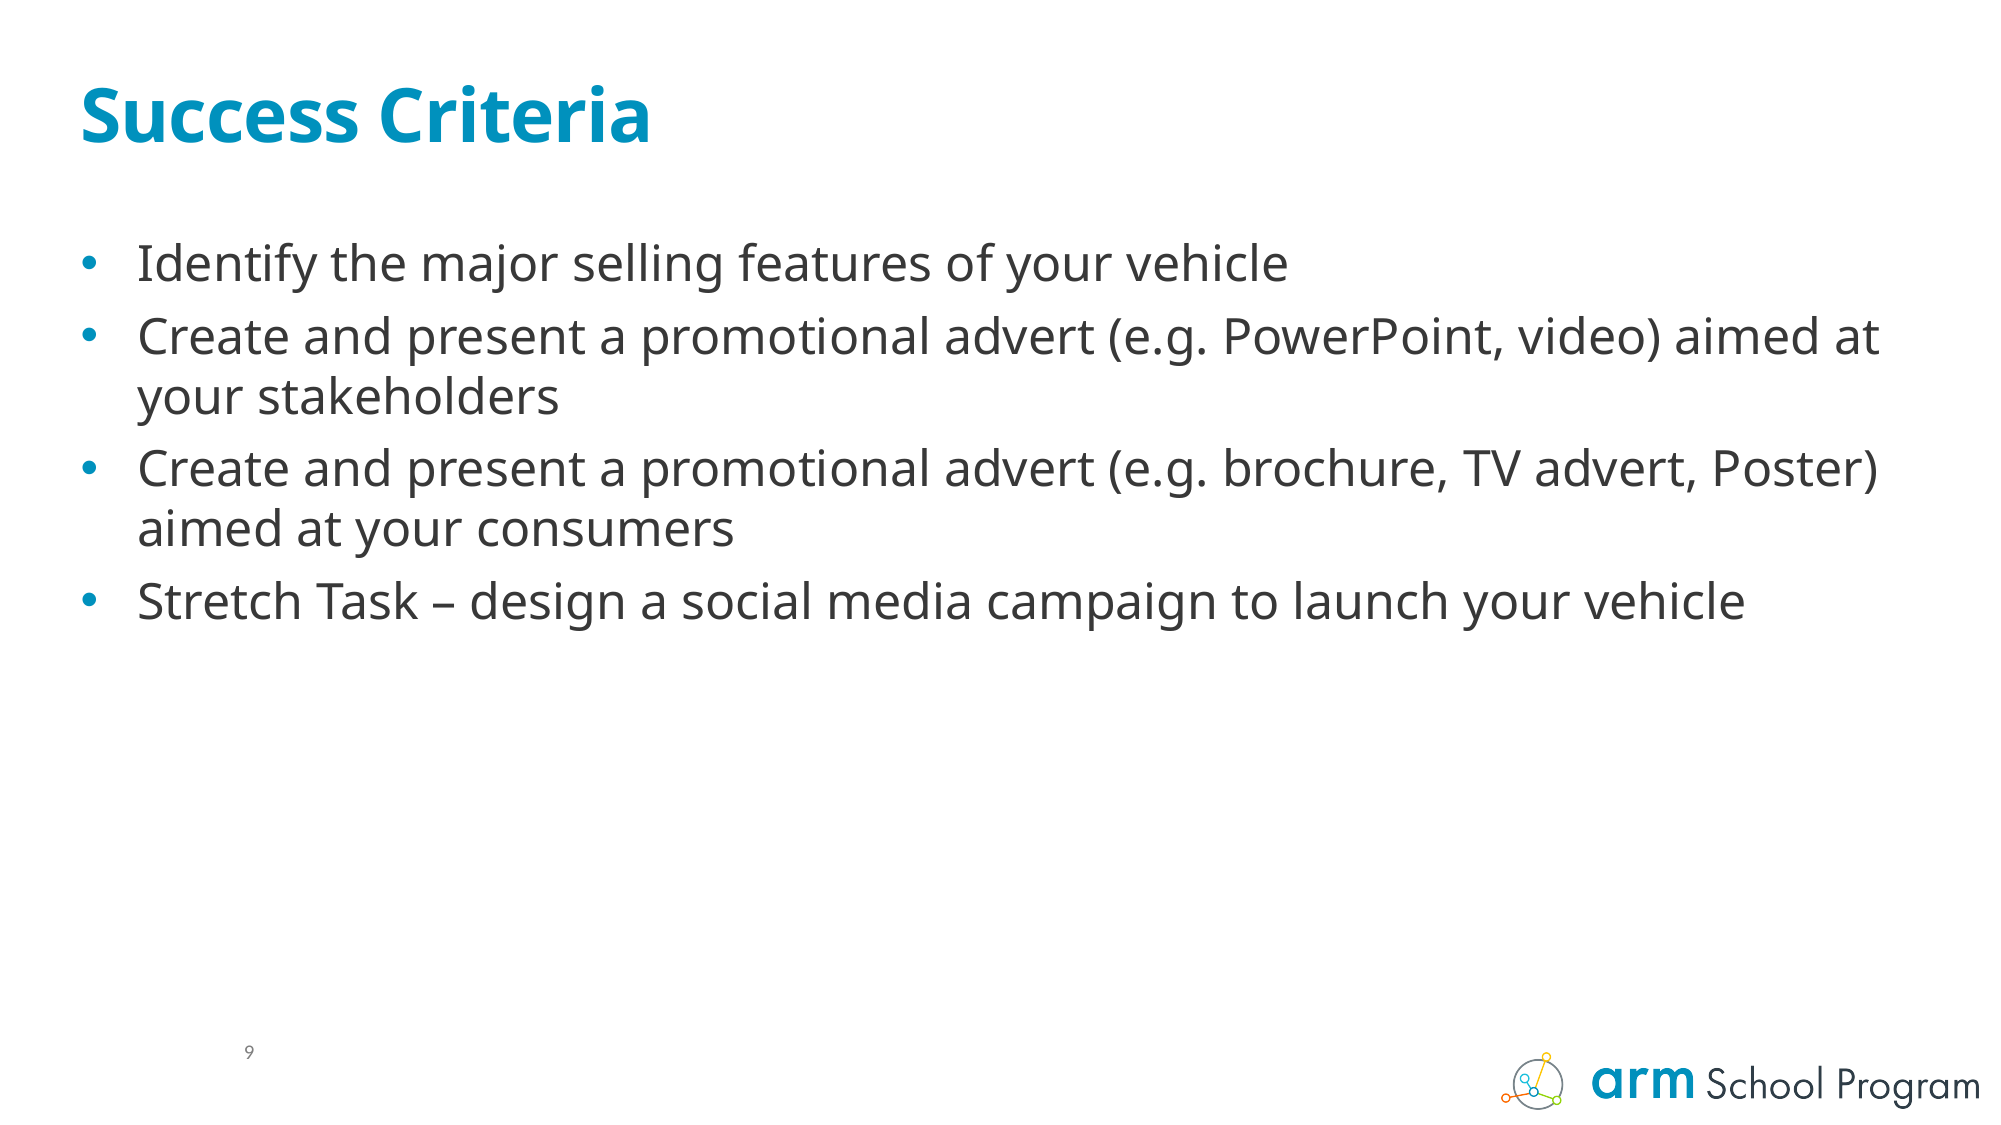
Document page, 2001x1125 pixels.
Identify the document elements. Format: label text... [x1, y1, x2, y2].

list Identify the major selling features of your vehicle Create and present a promotional advert (e.g. PowerPoint, video) aimed at your stakeholders Create and present a promotional advert (e.g. brochure, TV advert, Poster) aimed at your consumers Stretch Task – design a social media campaign to launch your vehicle [80, 159, 1915, 966]
picture [1501, 1052, 1979, 1110]
title Success Criteria [80, 48, 1915, 158]
